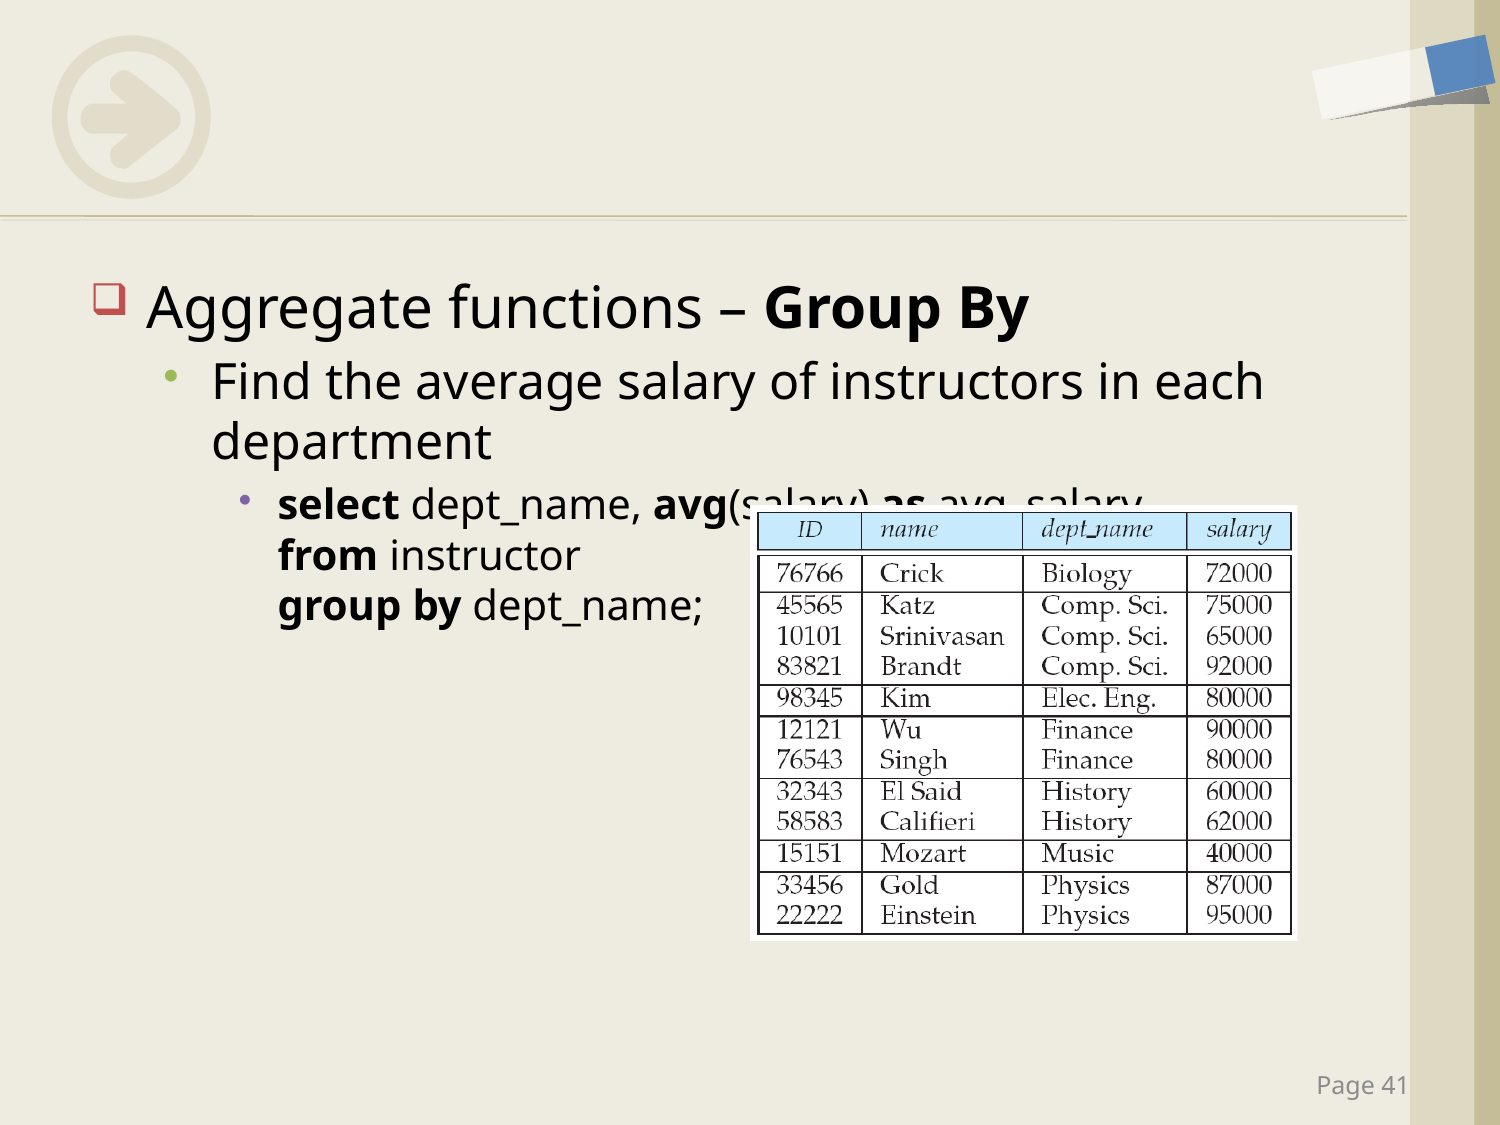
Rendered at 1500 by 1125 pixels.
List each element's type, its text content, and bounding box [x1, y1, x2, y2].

list Aggregate functions – Group By Find the average salary of instructors in each department select dept_name, avg(salary) as avg_salary from instructor group by dept_name; [75, 262, 1425, 1047]
slide_number Page 41 [1061, 1061, 1425, 1112]
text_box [749, 505, 1298, 941]
